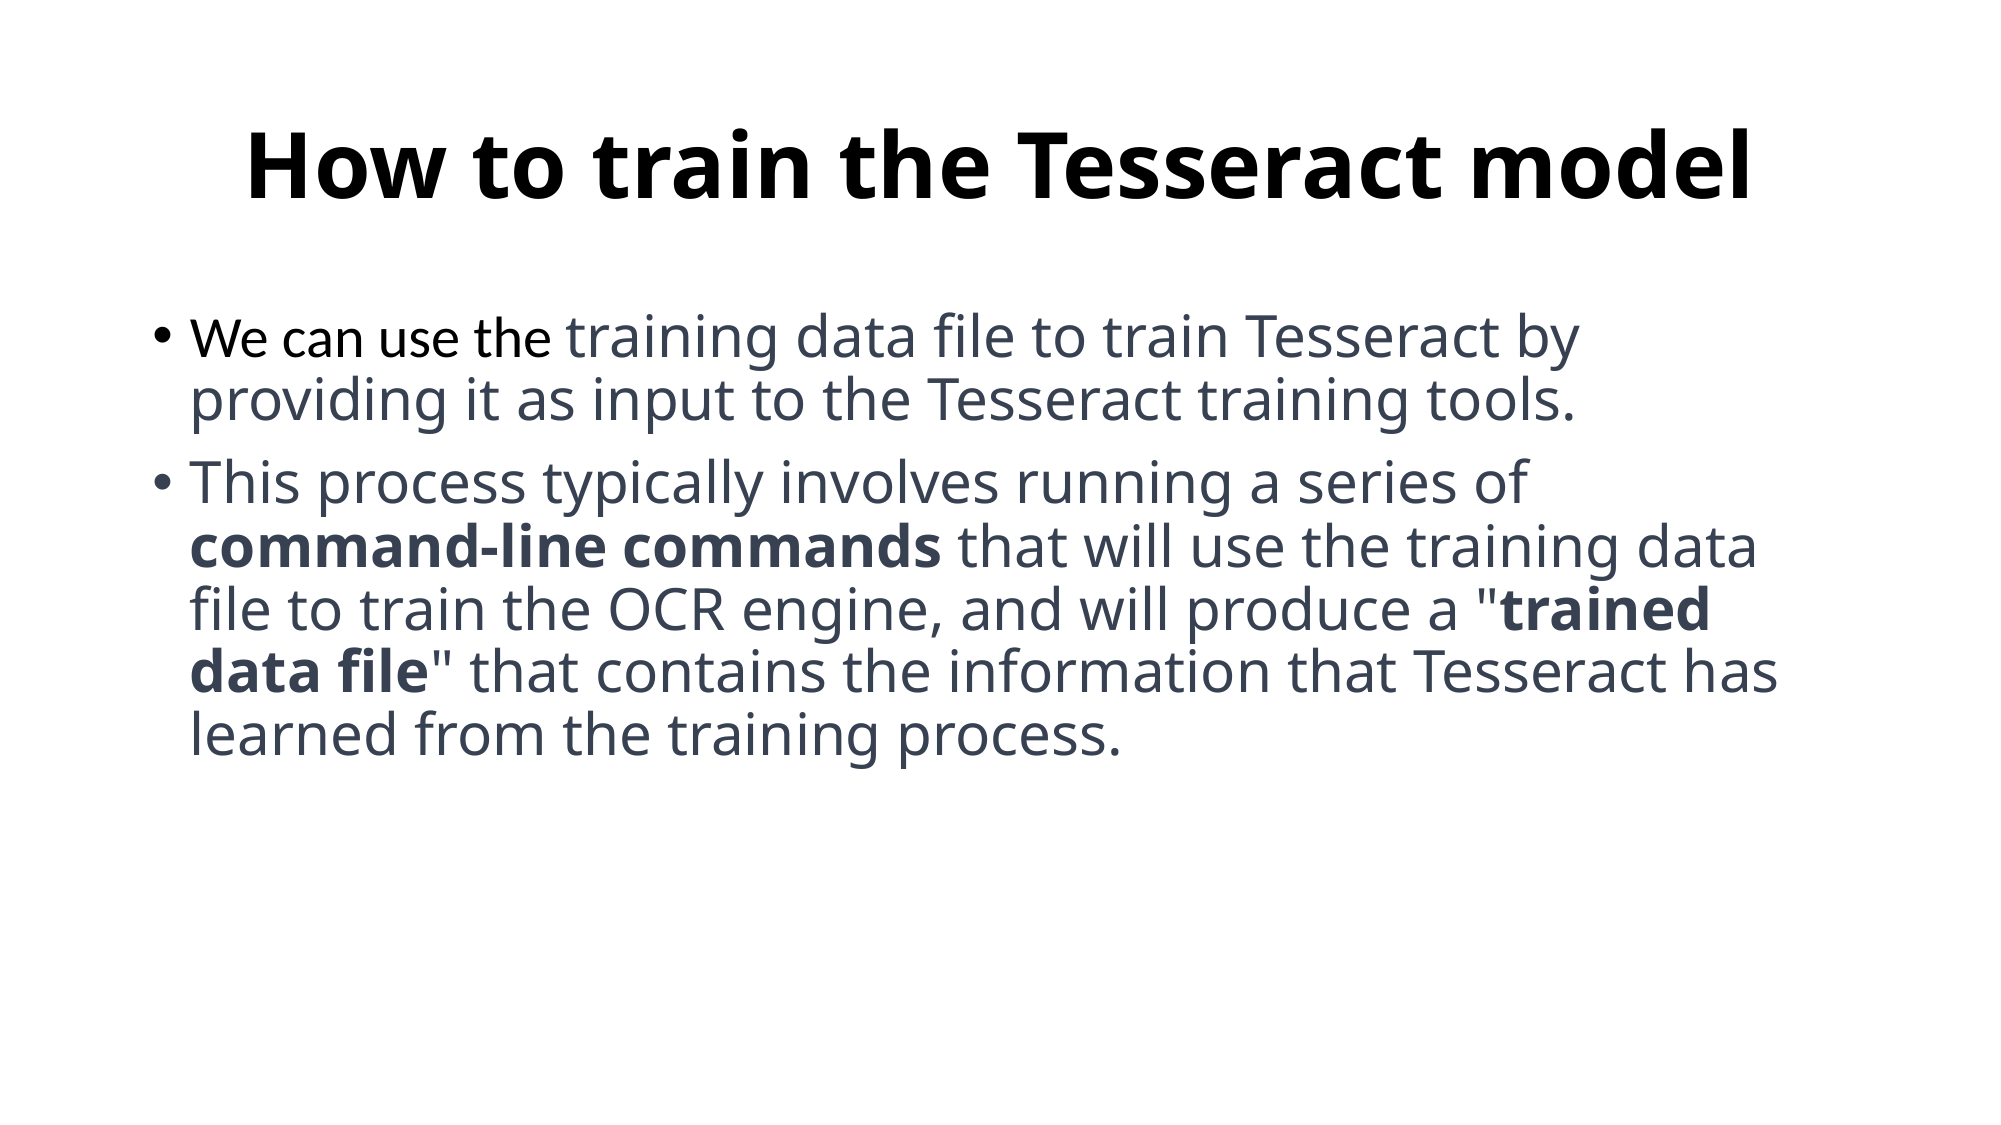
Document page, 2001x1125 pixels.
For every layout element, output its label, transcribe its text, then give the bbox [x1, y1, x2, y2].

title How to train the Tesseract model [137, 59, 1863, 278]
list We can use the training data file to train Tesseract by providing it as input to the Tesseract training tools. This process typically involves running a series of command-line commands that will use the training data file to train the OCR engine, and will produce a "trained data file" that contains the information that Tesseract has learned from the training process. [137, 299, 1863, 1014]
